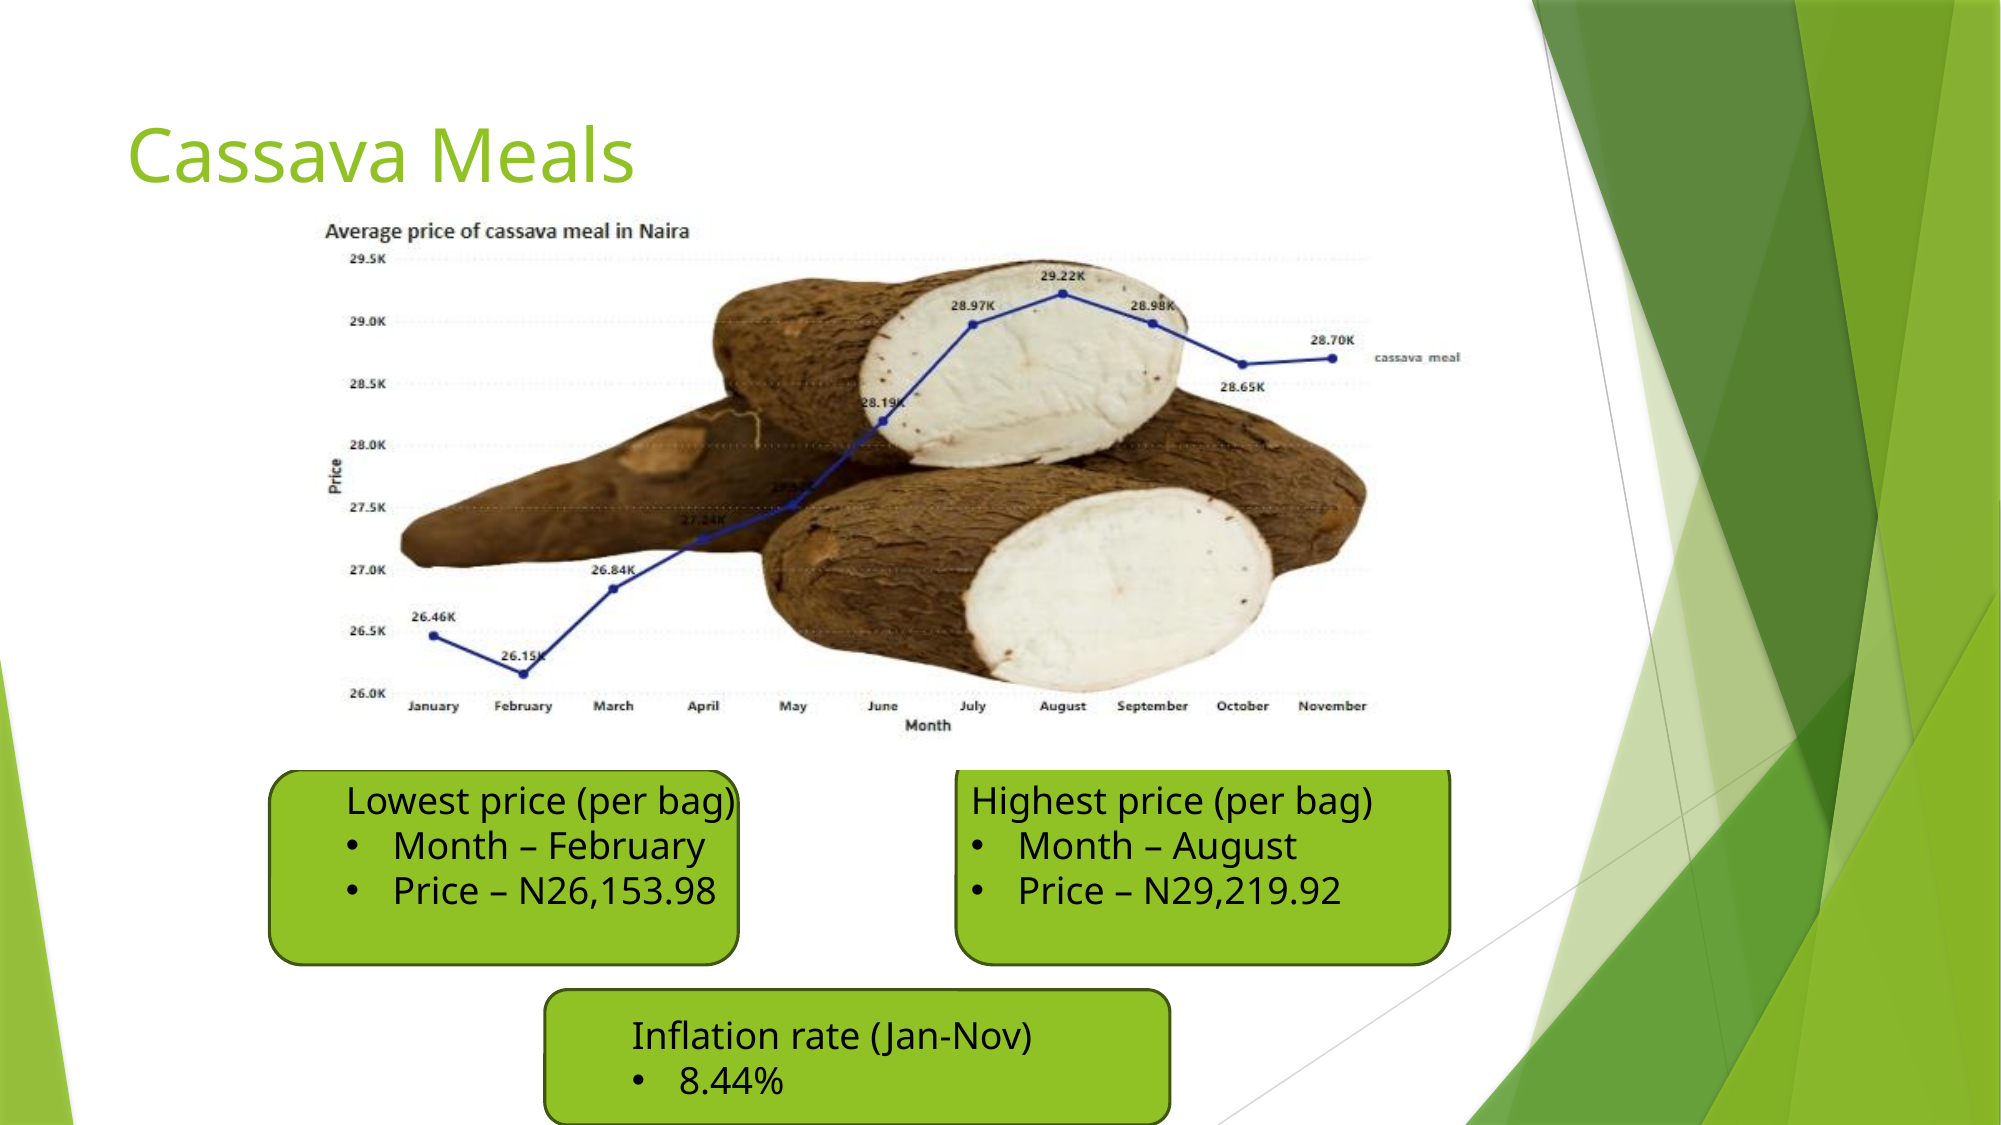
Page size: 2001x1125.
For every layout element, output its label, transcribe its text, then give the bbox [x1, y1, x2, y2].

text_box [267, 774, 740, 967]
text_box Highest price (per bag) Month – August Price – N29,219.92 [956, 780, 1429, 920]
title Cassava Meals [111, 99, 1522, 317]
text_box [954, 780, 1452, 967]
text_box [543, 988, 1171, 1125]
text_box Inflation rate (Jan-Nov) 8.44% [617, 1004, 1497, 1109]
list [288, 189, 1537, 771]
text_box Lowest price (per bag) Month – February Price – N26,153.98 [331, 780, 956, 920]
